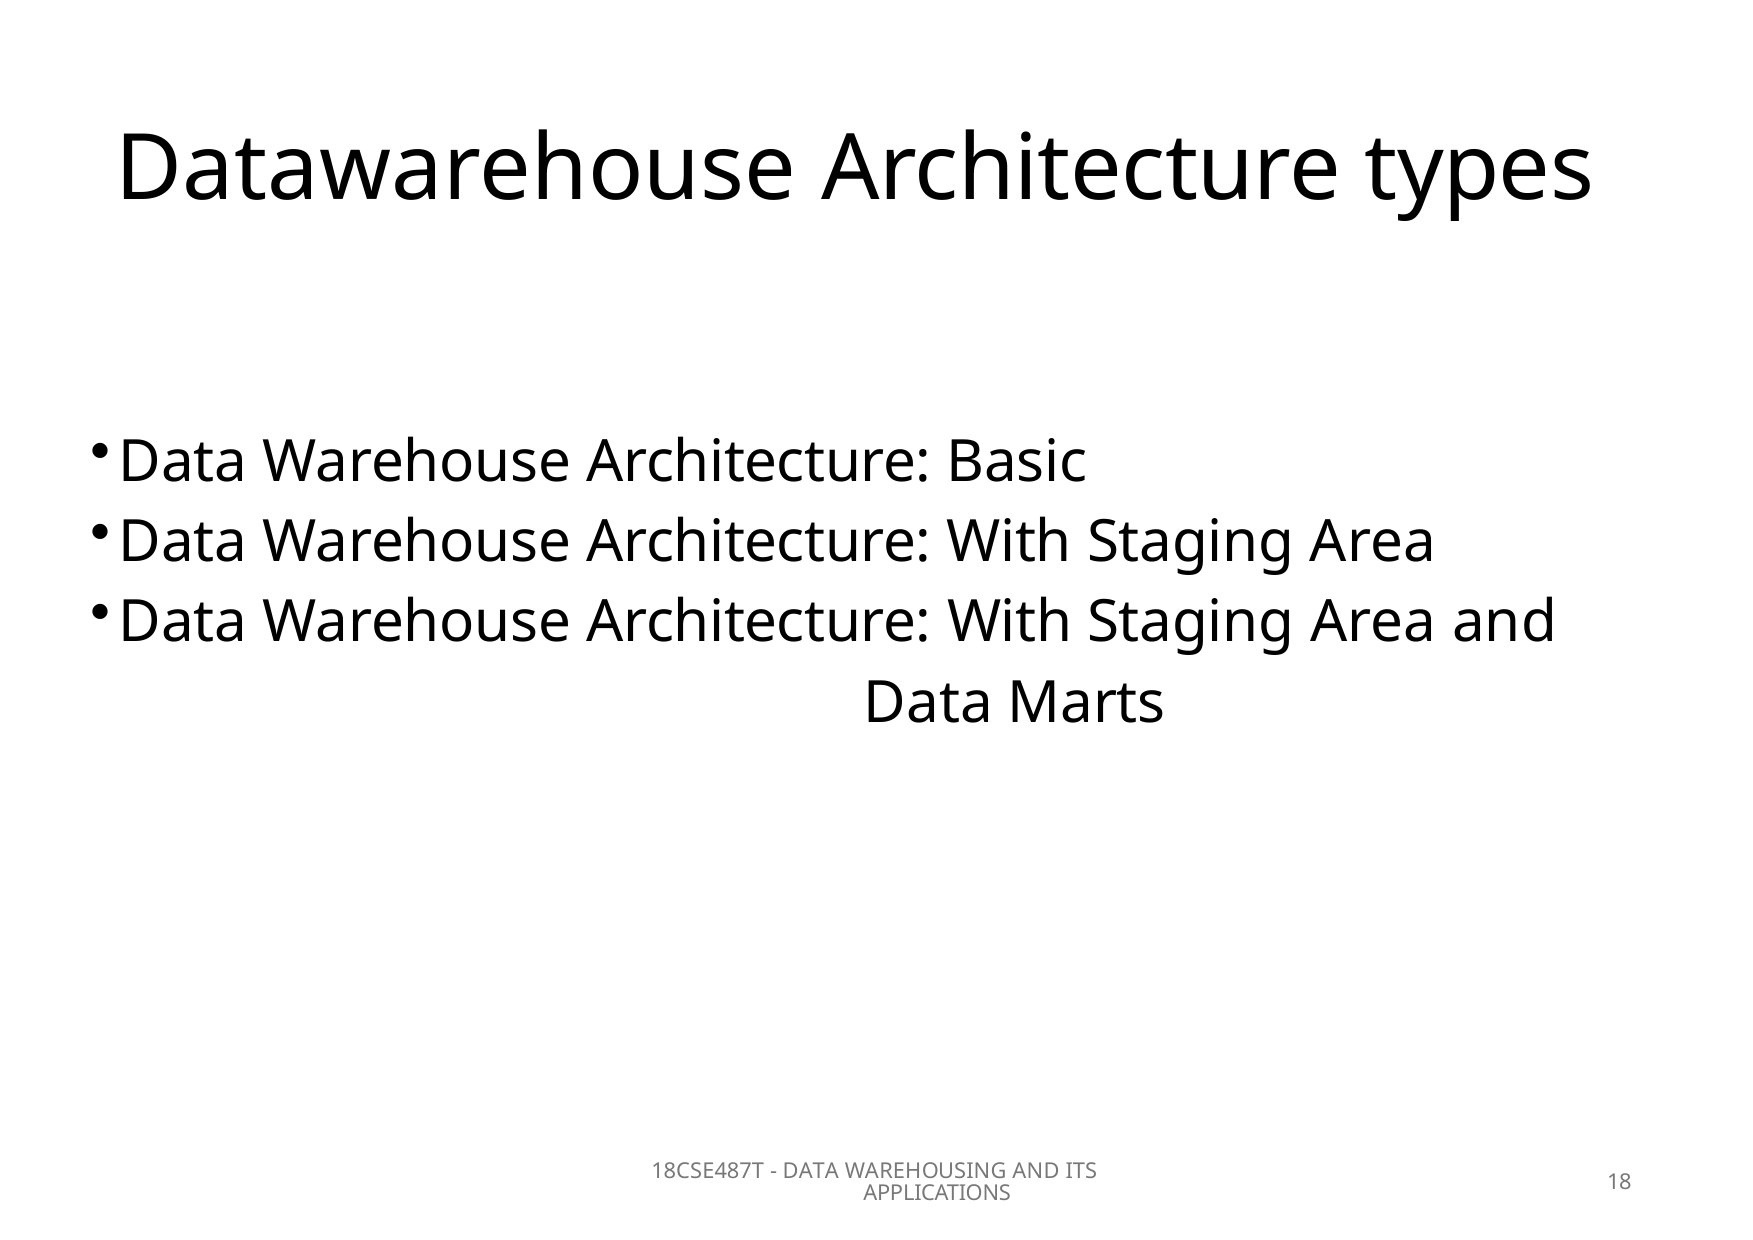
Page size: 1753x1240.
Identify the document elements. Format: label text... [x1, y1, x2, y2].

title Datawarehouse Architecture types [113, 56, 1676, 267]
slide_number 18 [1237, 822, 1632, 1240]
footer 18CSE487T - DATA WAREHOUSING AND ITS APPLICATIONS [580, 821, 1172, 1240]
text_box Data Warehouse Architecture: Basic Data Warehouse Architecture: With Staging Area Data Warehouse Architecture: With Staging Area and Data Marts [88, 410, 1726, 734]
